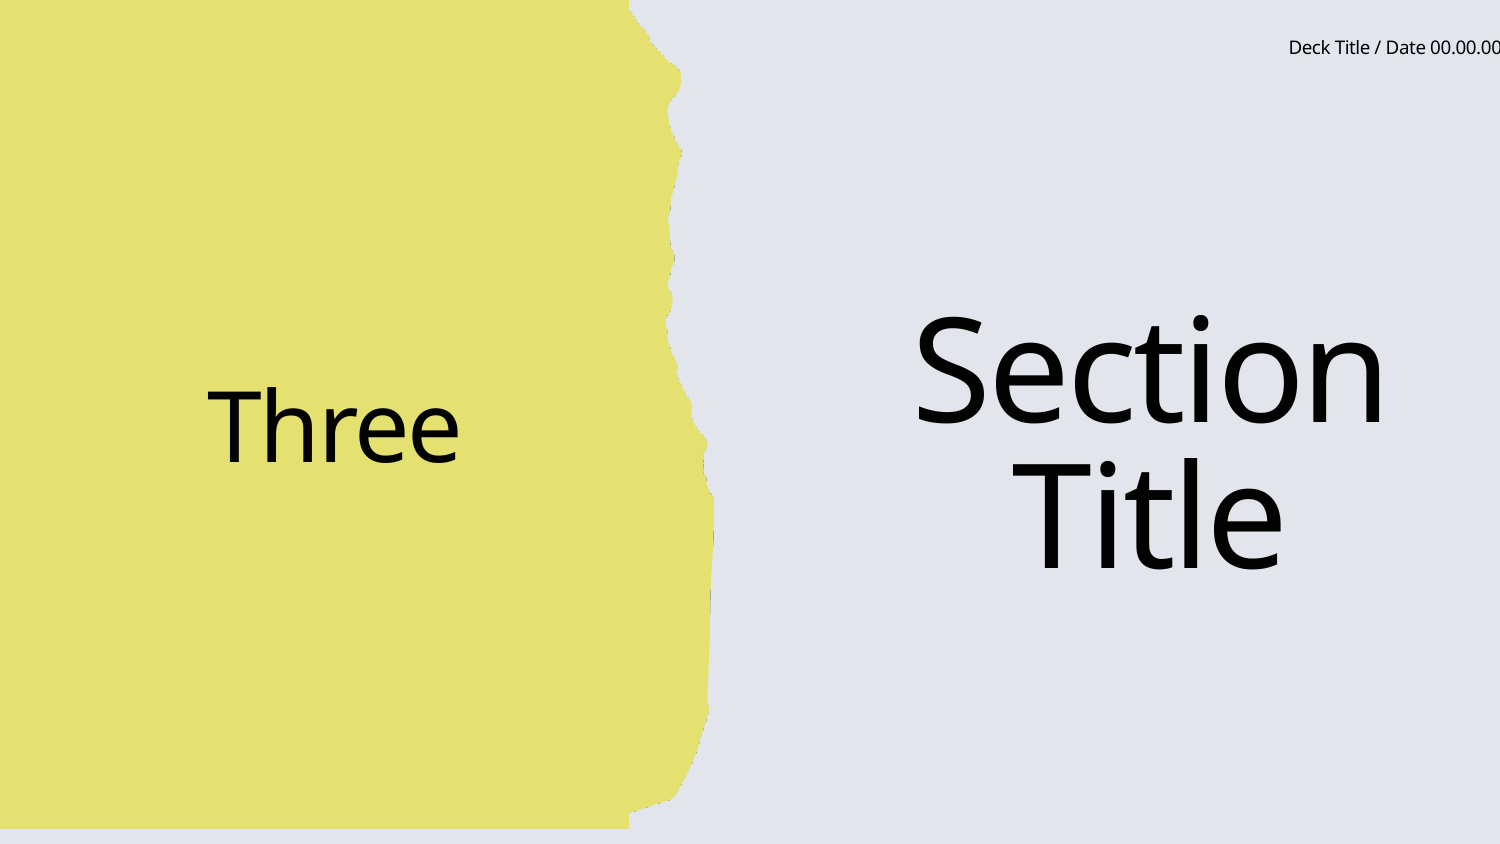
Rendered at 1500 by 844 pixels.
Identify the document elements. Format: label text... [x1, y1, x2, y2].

text_box Section Title [815, 307, 1486, 595]
text_box Deck Title / Date 00.00.00 [1157, 35, 1500, 59]
picture [0, 0, 714, 829]
